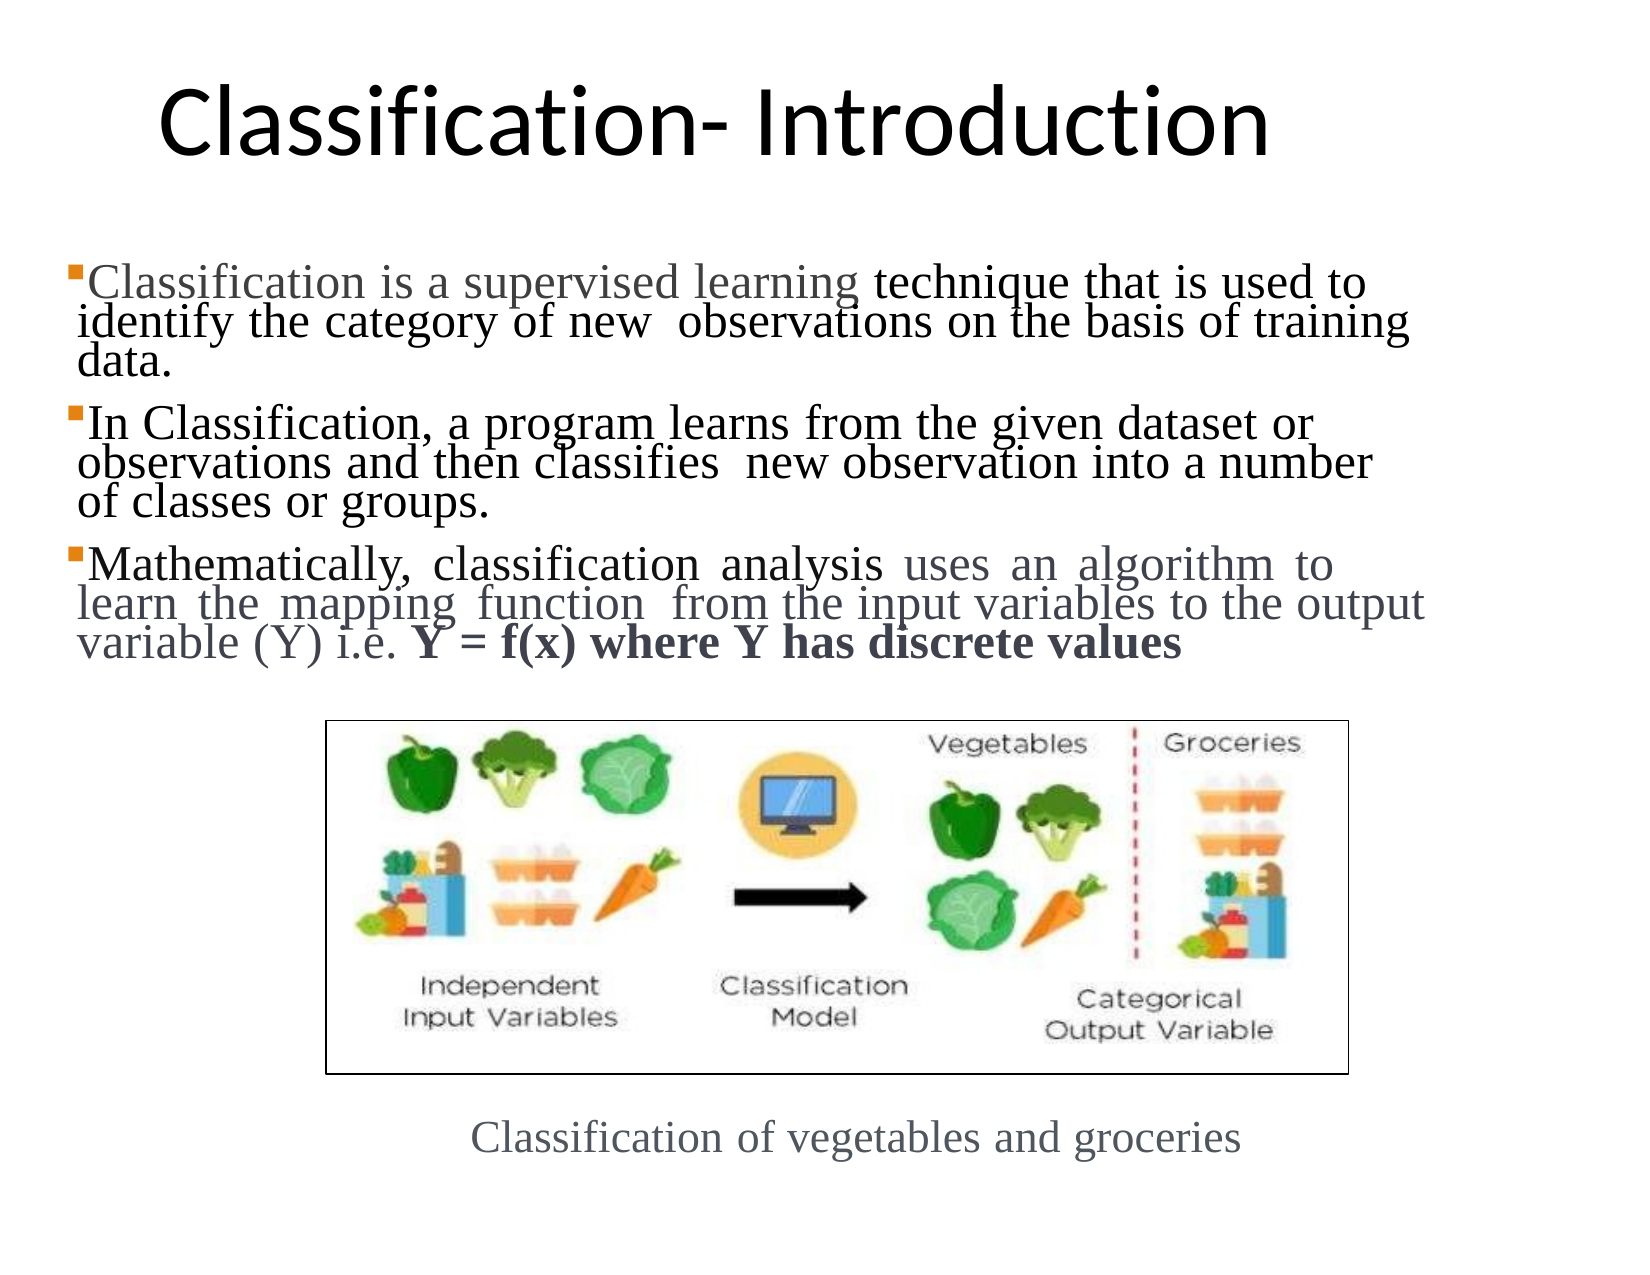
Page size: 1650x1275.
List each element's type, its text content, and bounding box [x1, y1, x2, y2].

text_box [324, 719, 1351, 1076]
text_box Classification of vegetables and groceries [468, 1104, 1305, 1162]
title Classification- Introduction [24, 5, 1404, 221]
text_box Classification is a supervised learning technique that is used to identify the category of new observations on the basis of training data. In Classification, a program learns from the given dataset or observations and then classifies new observation into a number of classes or groups. Mathematically, classification analysis uses an algorithm to learn the mapping function from the input variables to the output variable (Y) i.e. Y = f(x) where Y has discrete values [62, 262, 1428, 669]
